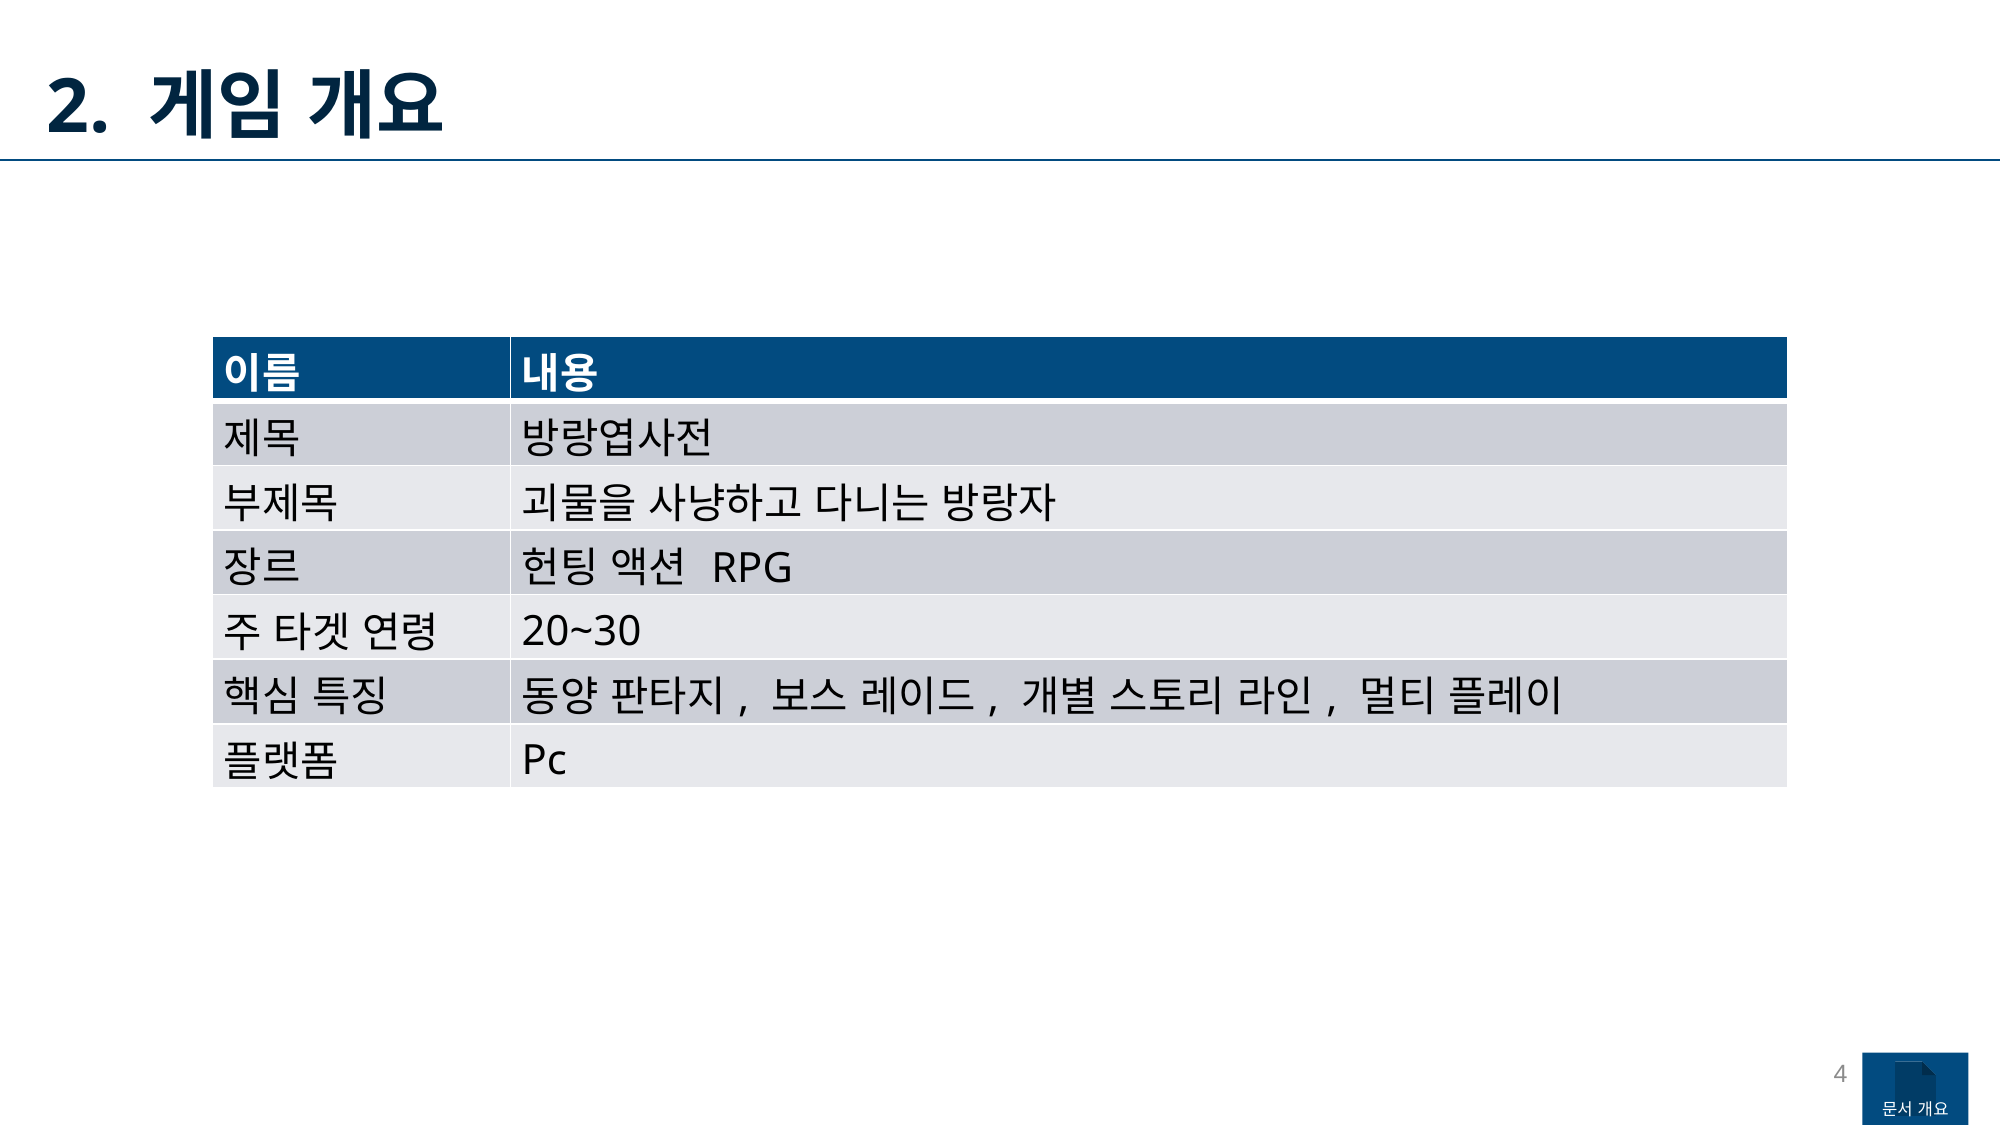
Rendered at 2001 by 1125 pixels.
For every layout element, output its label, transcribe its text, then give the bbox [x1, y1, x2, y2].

text_box 문서 개요 [1861, 1052, 1970, 1125]
table_cell 헌팅 액션 RPG [511, 531, 1787, 594]
text_box 2. 게임 개요 [31, 49, 650, 155]
table_cell 장르 [213, 531, 510, 594]
table_cell 방랑엽사전 [511, 404, 1787, 465]
table_cell 주 타겟 연령 [213, 595, 510, 658]
slide_number 4 [1412, 1042, 1863, 1103]
table_cell 플랫폼 [213, 725, 510, 787]
table_cell 동양 판타지, 보스 레이드, 개별 스토리 라인, 멀티 플레이 [511, 660, 1787, 723]
table_cell 핵심 특징 [213, 660, 510, 723]
table_header 이름 [213, 337, 510, 398]
table_cell 20~30 [511, 595, 1787, 658]
table_cell 제목 [213, 404, 510, 465]
table_header 내용 [511, 337, 1787, 398]
table_cell 부제목 [213, 466, 510, 529]
table_cell 괴물을 사냥하고 다니는 방랑자 [511, 466, 1787, 529]
table_cell Pc [511, 725, 1787, 787]
